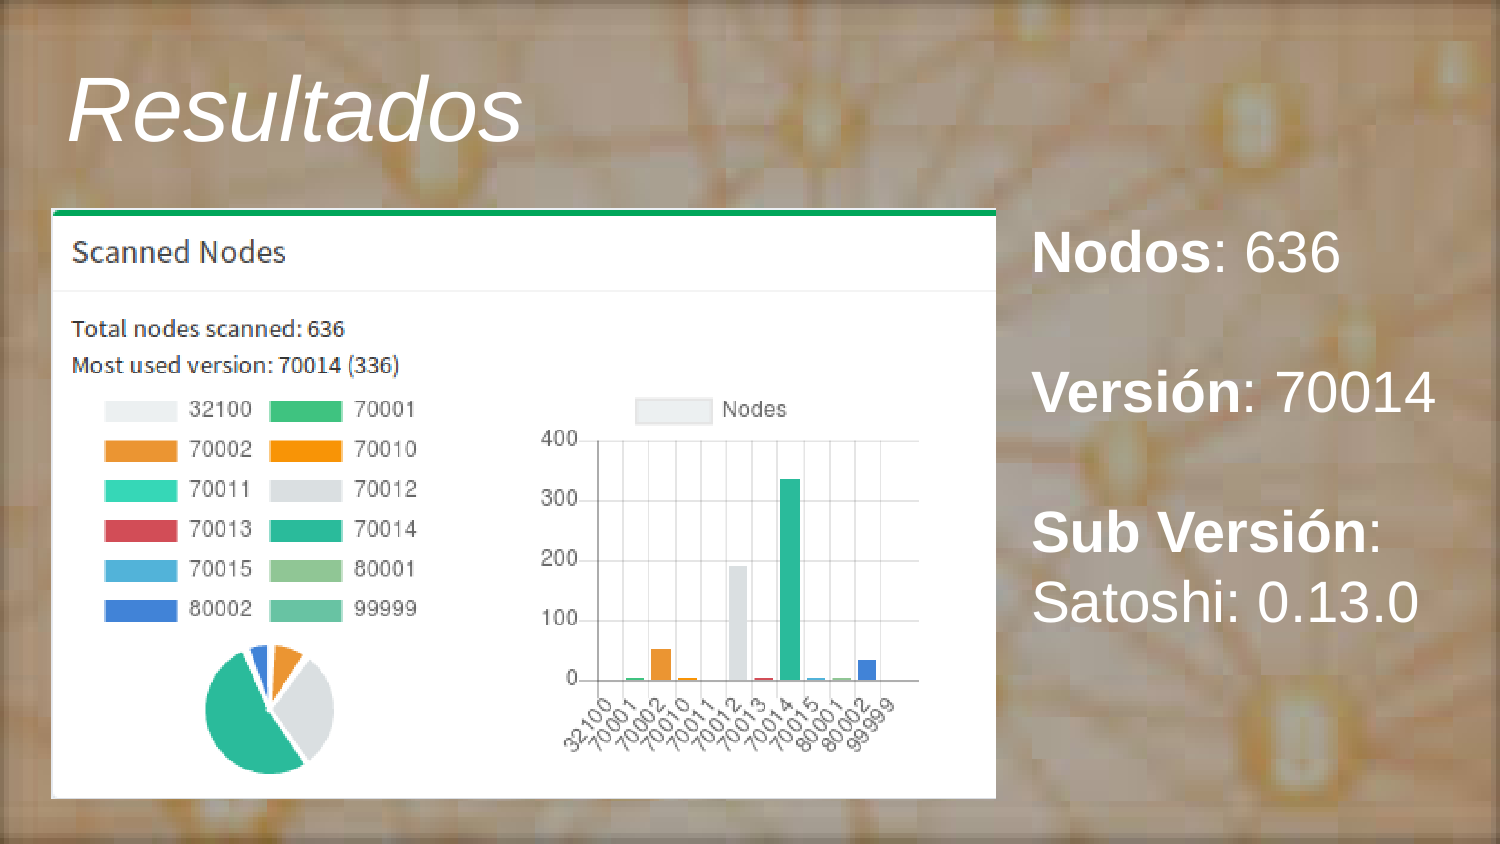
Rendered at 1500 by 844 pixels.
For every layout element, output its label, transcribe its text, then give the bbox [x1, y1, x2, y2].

title Resultados [51, 34, 1449, 156]
text_box Nodos: 636 Versión: 70014 Sub Versión: Satoshi: 0.13.0 [1016, 198, 1469, 808]
picture [0, 0, 1500, 844]
